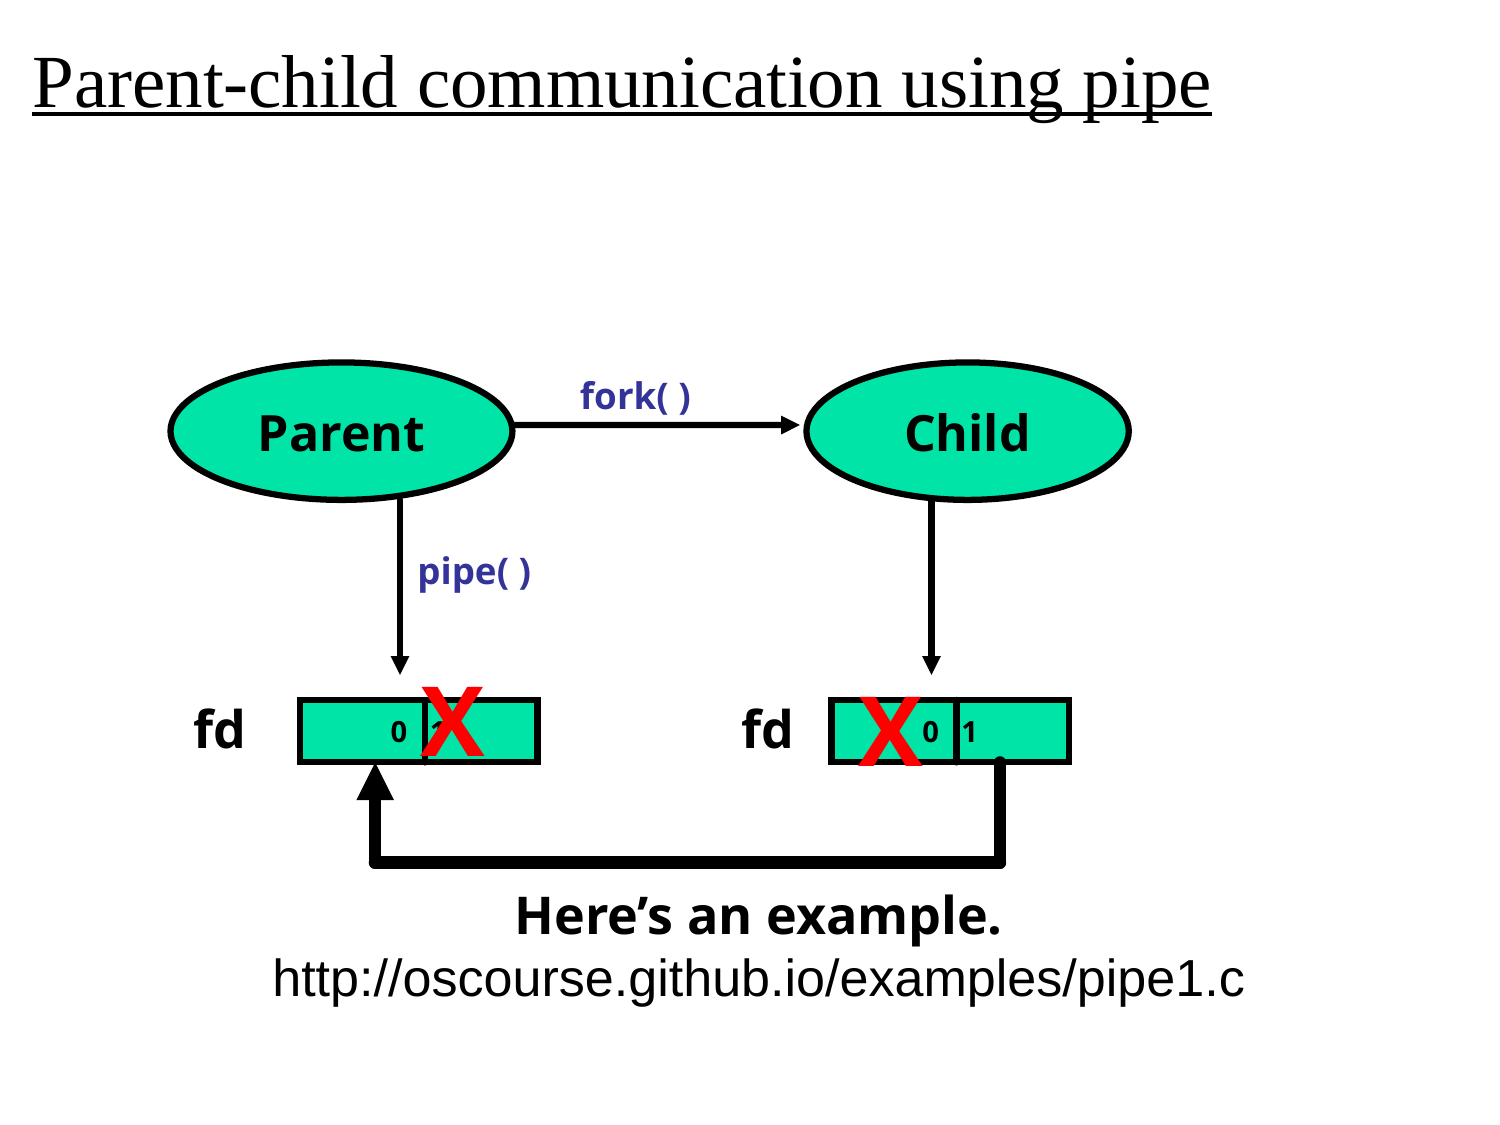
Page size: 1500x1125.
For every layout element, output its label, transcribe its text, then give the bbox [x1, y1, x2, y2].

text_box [185, 499, 506, 776]
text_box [170, 362, 510, 501]
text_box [512, 362, 1130, 776]
title Parent-child communication using pipe [24, 24, 1500, 213]
text_box Here’s an example. http://oscourse.github.io/examples/pipe1.c [47, 875, 1471, 1024]
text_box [374, 762, 1001, 863]
